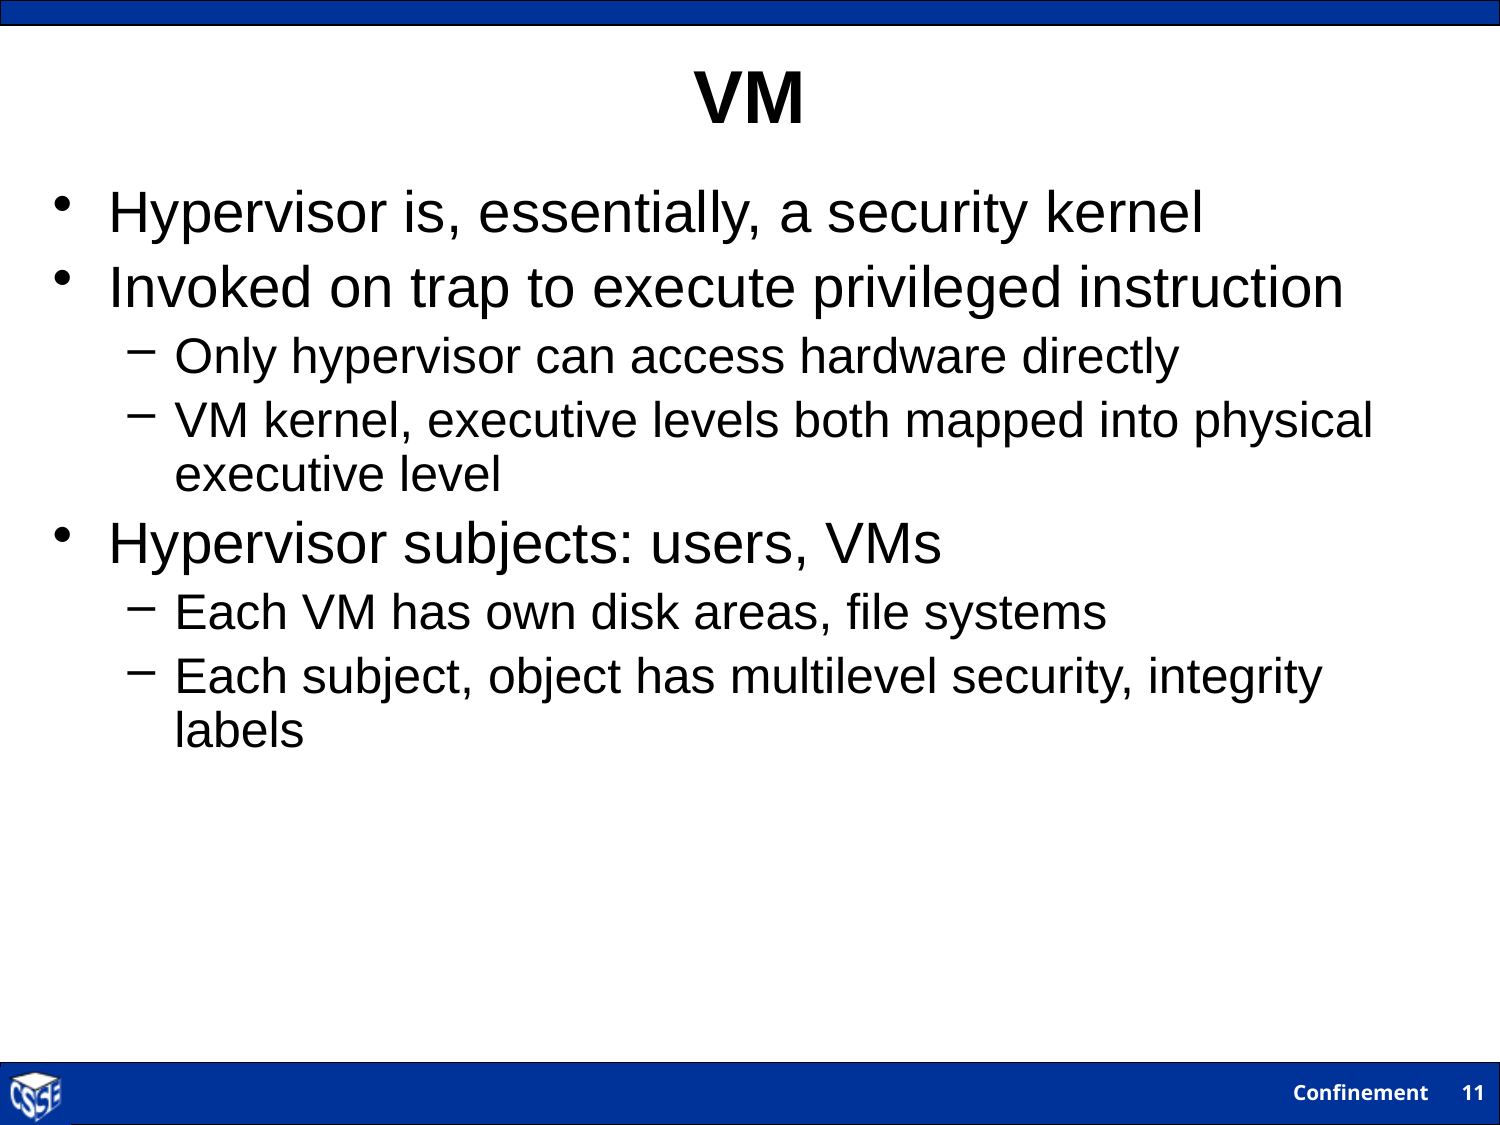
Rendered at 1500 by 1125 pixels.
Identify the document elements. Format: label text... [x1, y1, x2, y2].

picture [0, 1067, 71, 1125]
title VM [37, 24, 1463, 163]
list Hypervisor is, essentially, a security kernel Invoked on trap to execute privileged instruction Only hypervisor can access hardware directly VM kernel, executive levels both mapped into physical executive level Hypervisor subjects: users, VMs Each VM has own disk areas, file systems Each subject, object has multilevel security, integrity labels [37, 174, 1463, 1063]
